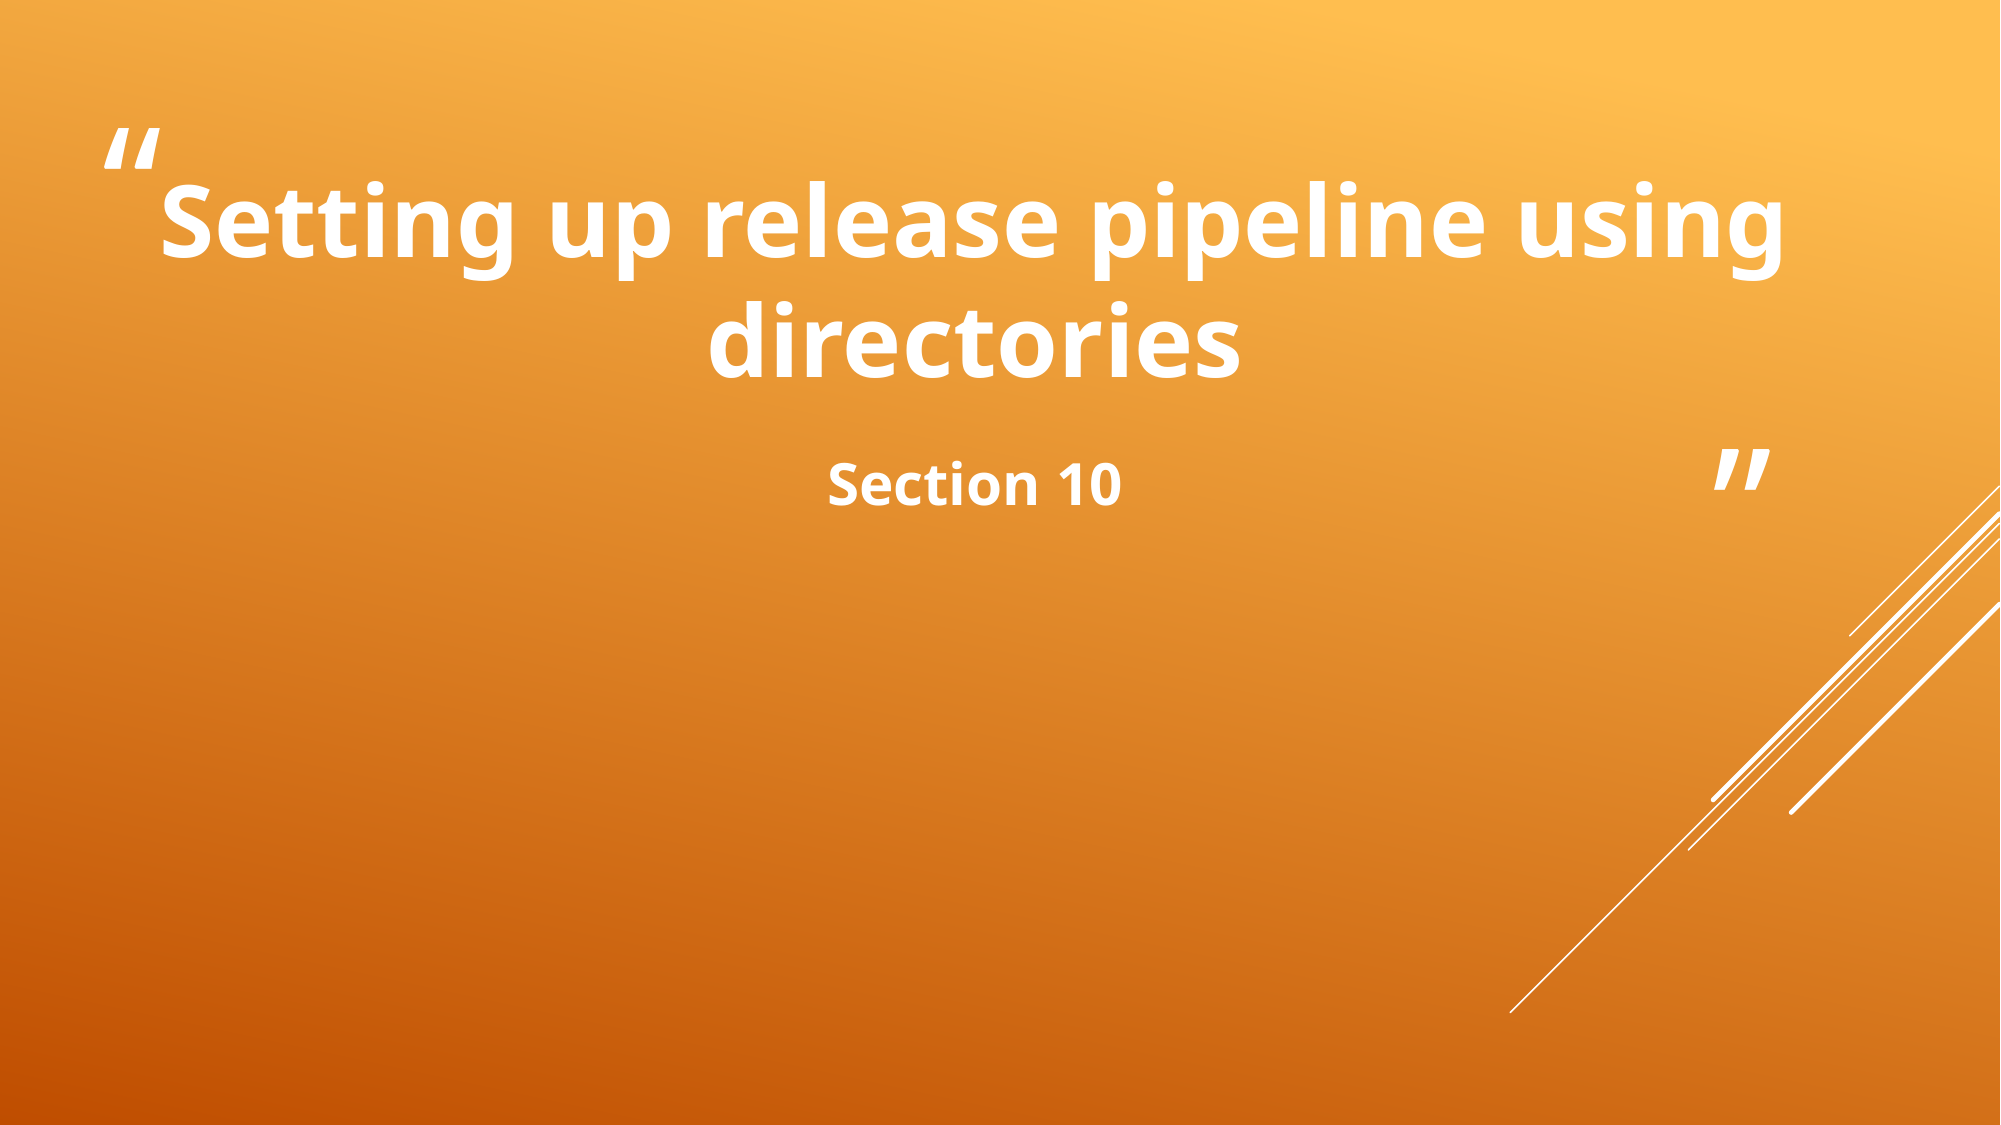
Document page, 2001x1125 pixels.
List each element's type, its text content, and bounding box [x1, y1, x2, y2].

title Setting up release pipeline using directories Section 10 [140, 112, 1810, 563]
